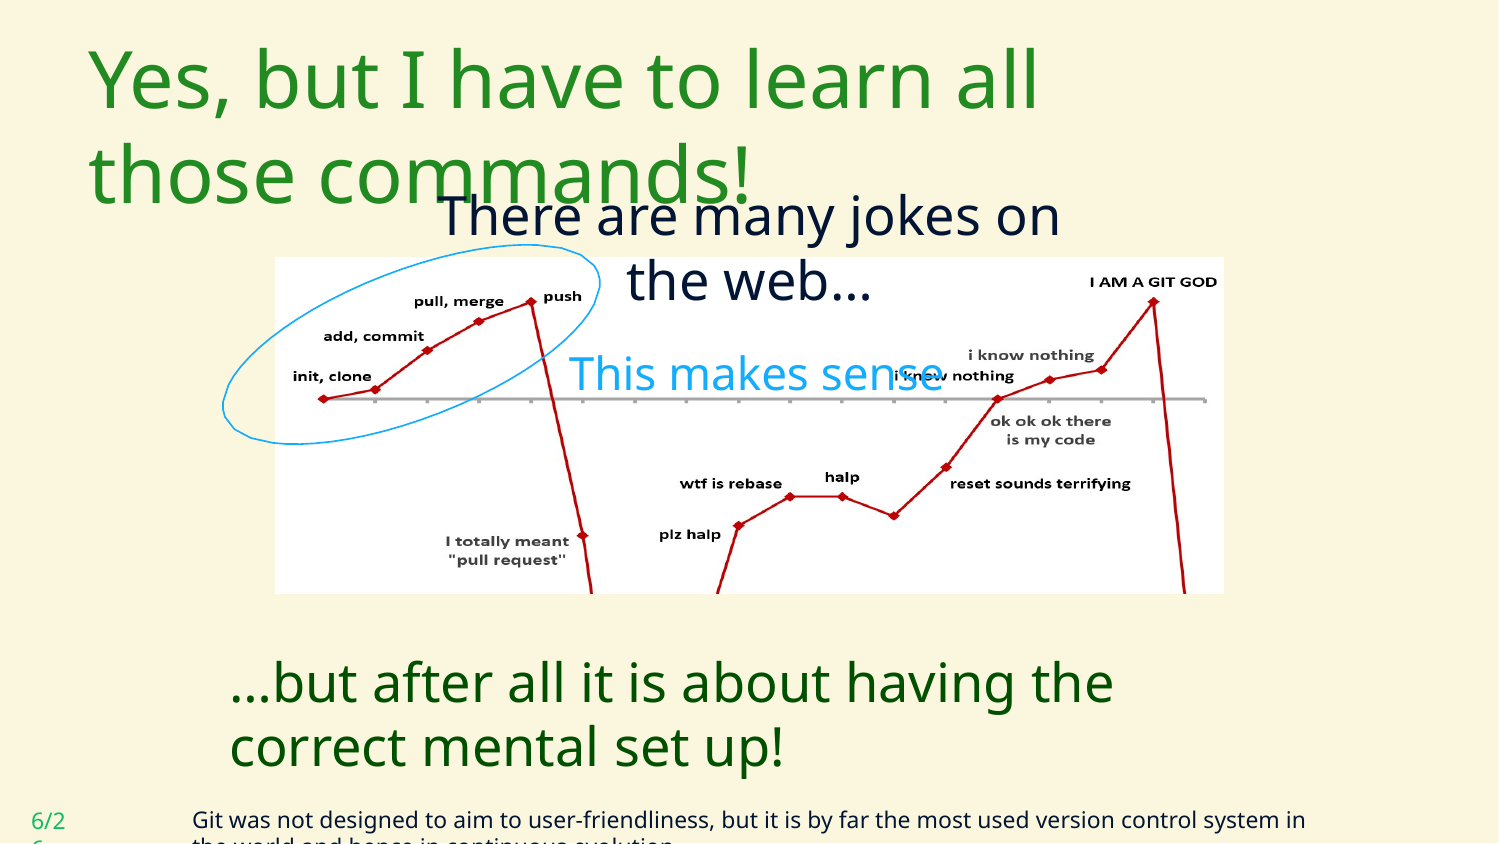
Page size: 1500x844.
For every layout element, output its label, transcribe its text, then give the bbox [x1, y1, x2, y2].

title Yes, but I have to learn all those commands! [84, 25, 1217, 220]
text_box 6/26 [26, 804, 75, 844]
text_box …but after all it is about having the correct mental set up! [224, 642, 1275, 778]
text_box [222, 244, 1225, 594]
text_box There are many jokes on the web… This makes sense [436, 176, 1063, 243]
text_box Git was not designed to aim to user-friendliness, but it is by far the most used version control system in the world and hence in continuous evolution. [187, 802, 1312, 844]
